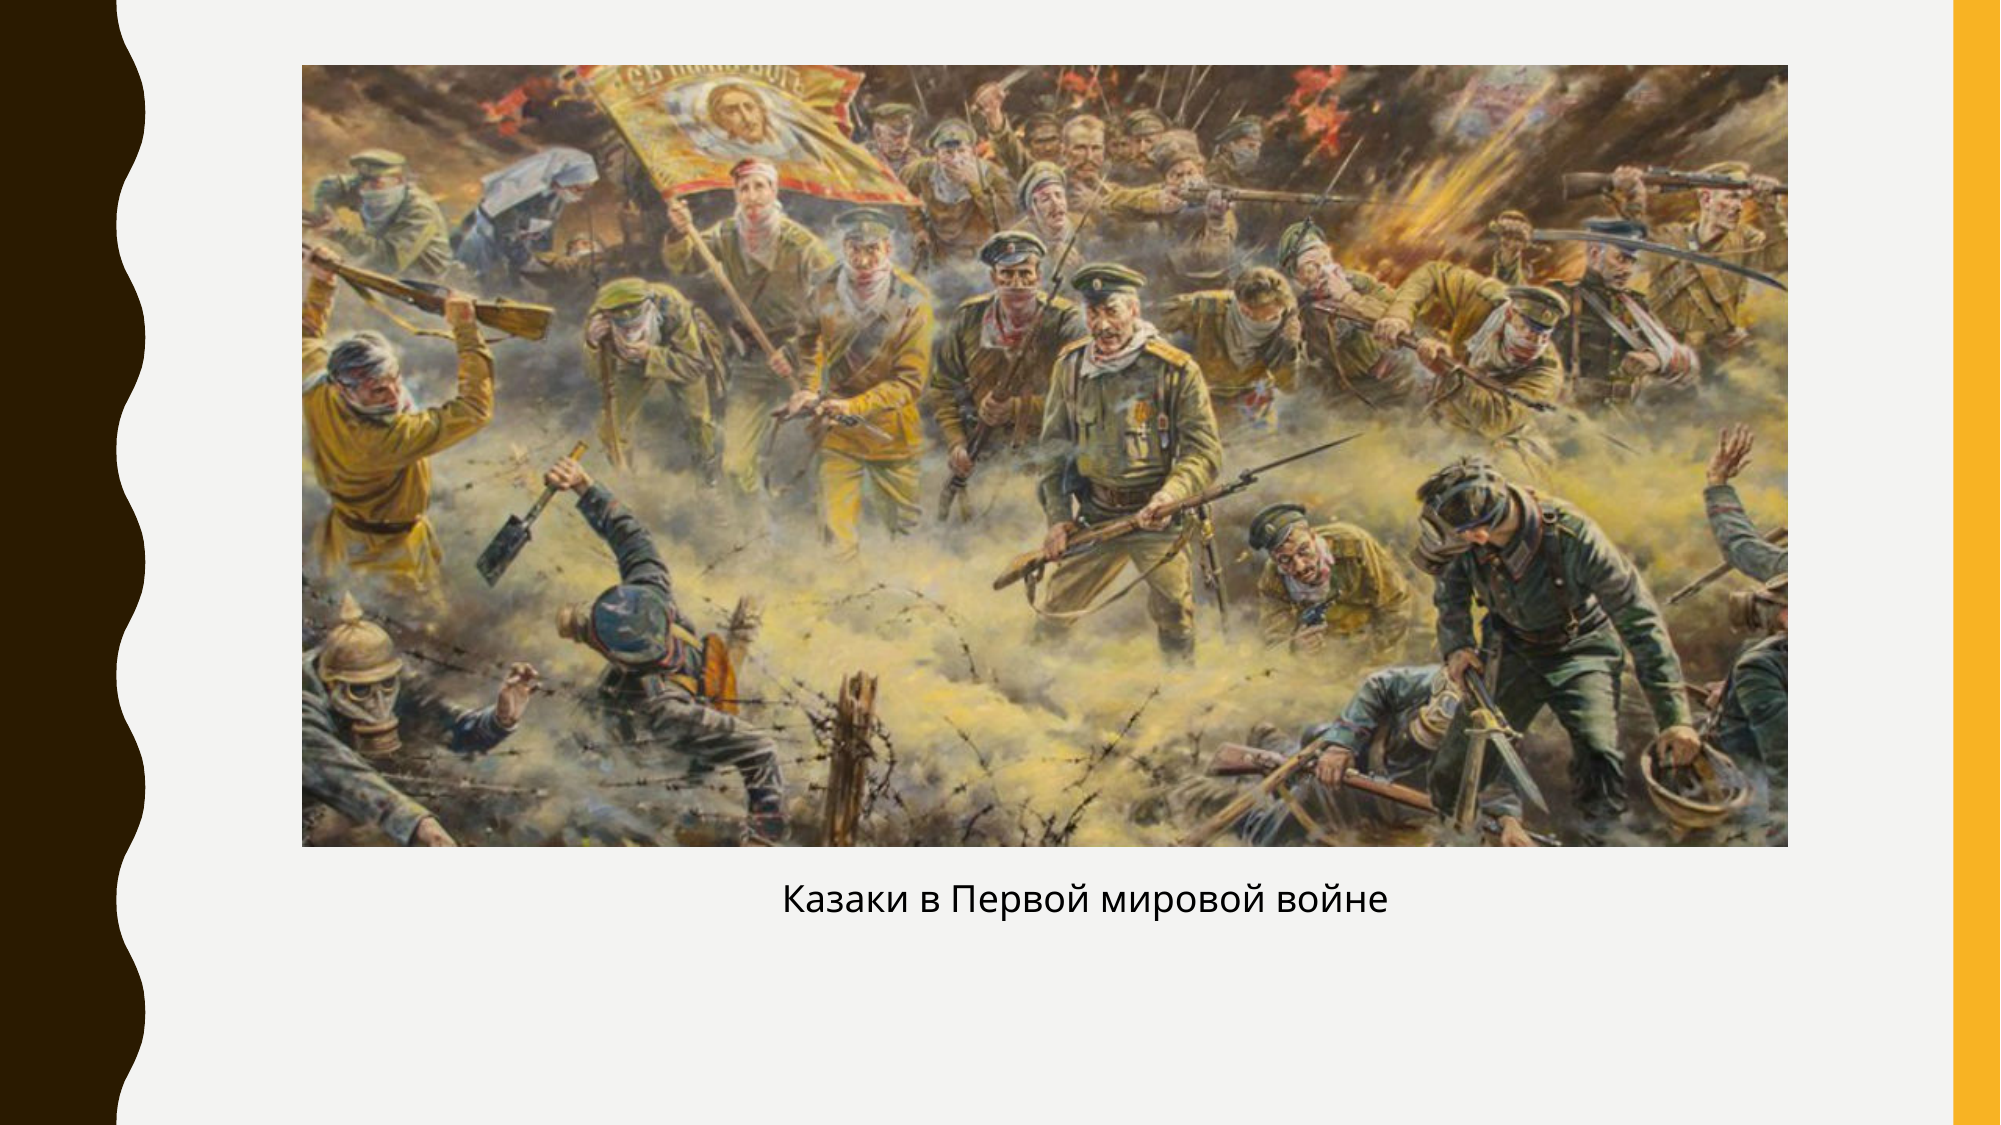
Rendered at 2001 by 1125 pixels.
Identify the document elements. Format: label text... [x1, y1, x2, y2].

text_box Казаки в Первой мировой войне [767, 867, 1478, 928]
picture [302, 65, 1788, 847]
